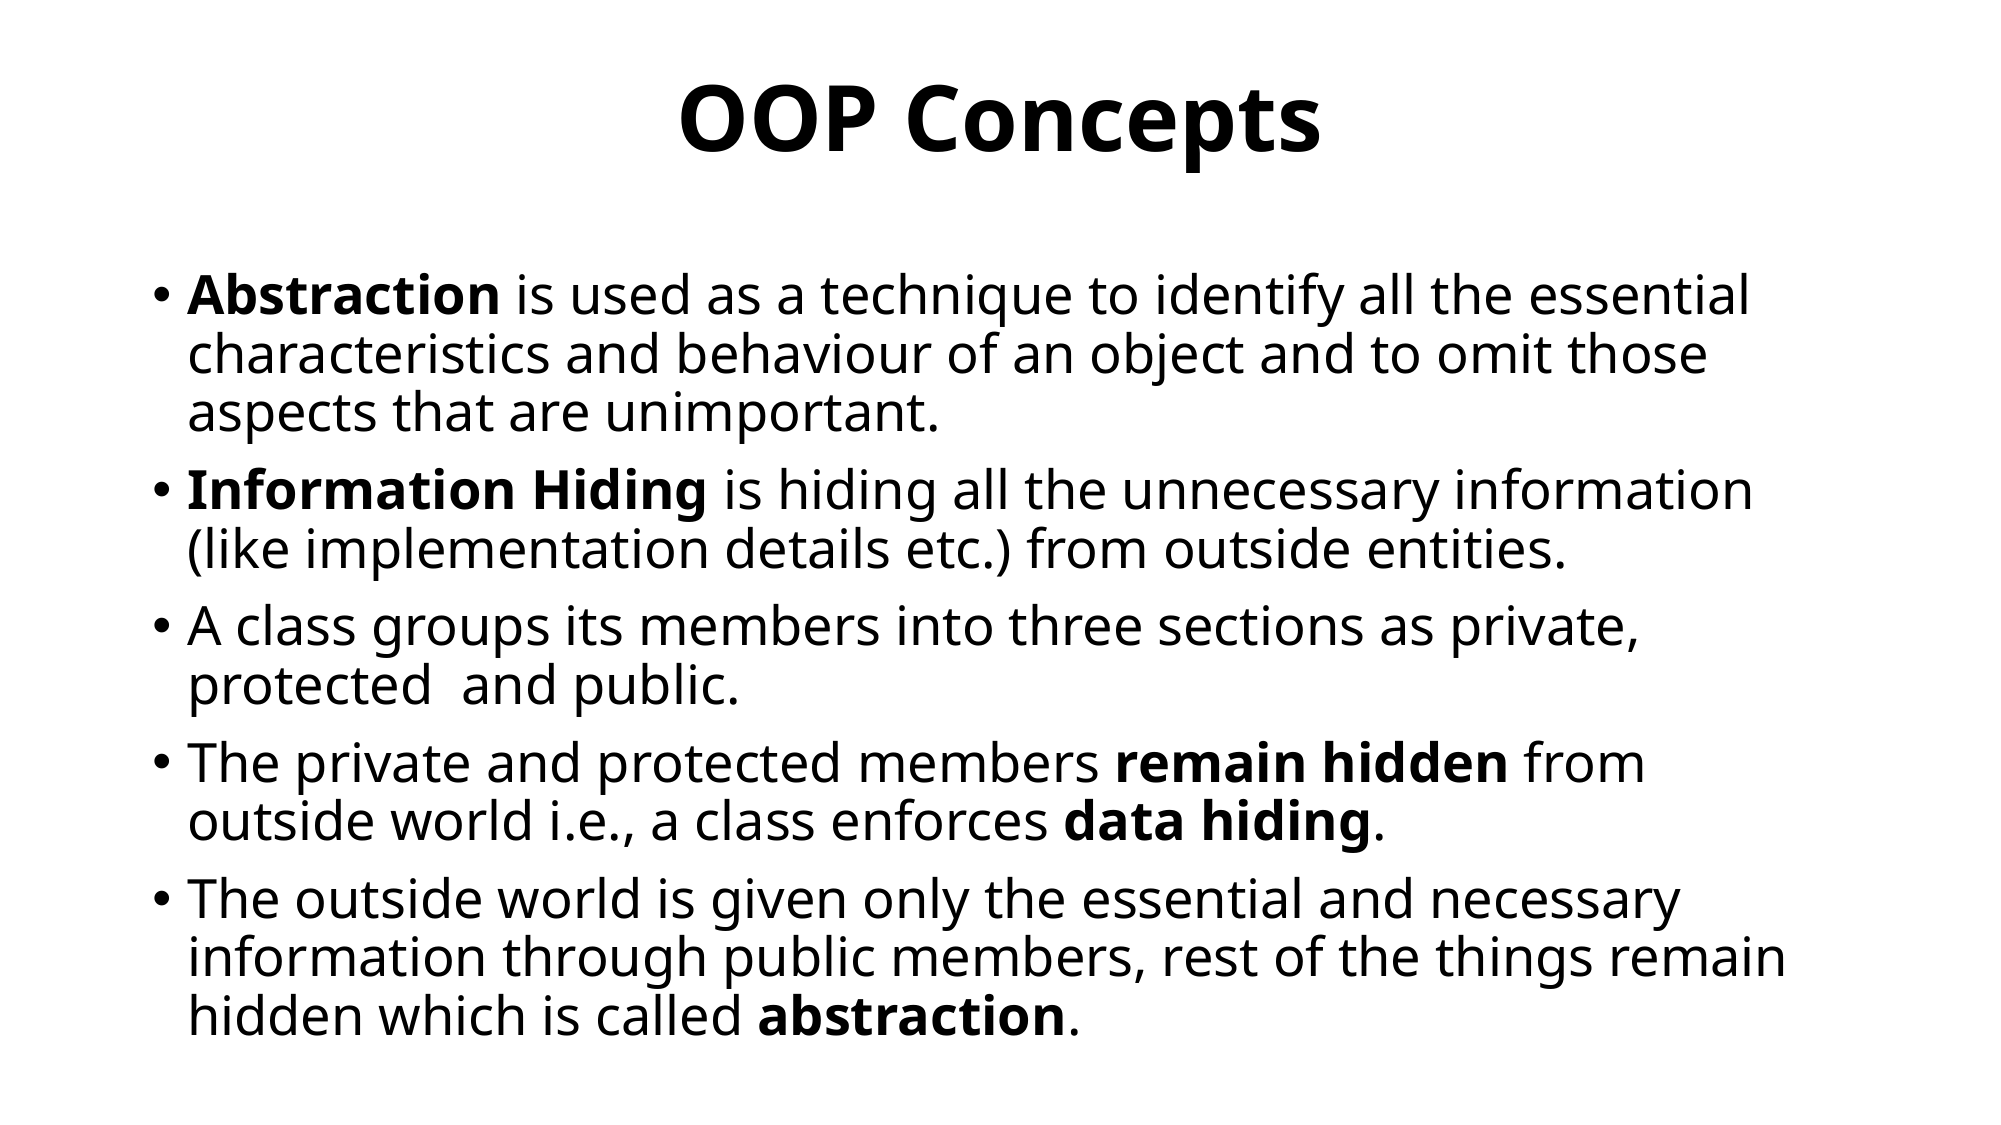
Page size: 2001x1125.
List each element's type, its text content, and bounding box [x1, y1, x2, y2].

title OOP Concepts [137, 15, 1863, 229]
list Abstraction is used as a technique to identify all the essential characteristics and behaviour of an object and to omit those aspects that are unimportant. Information Hiding is hiding all the unnecessary information (like implementation details etc.) from outside entities. A class groups its members into three sections as private, protected and public. The private and protected members remain hidden from outside world i.e., a class enforces data hiding. The outside world is given only the essential and necessary information through public members, rest of the things remain hidden which is called abstraction. [137, 260, 1863, 1066]
